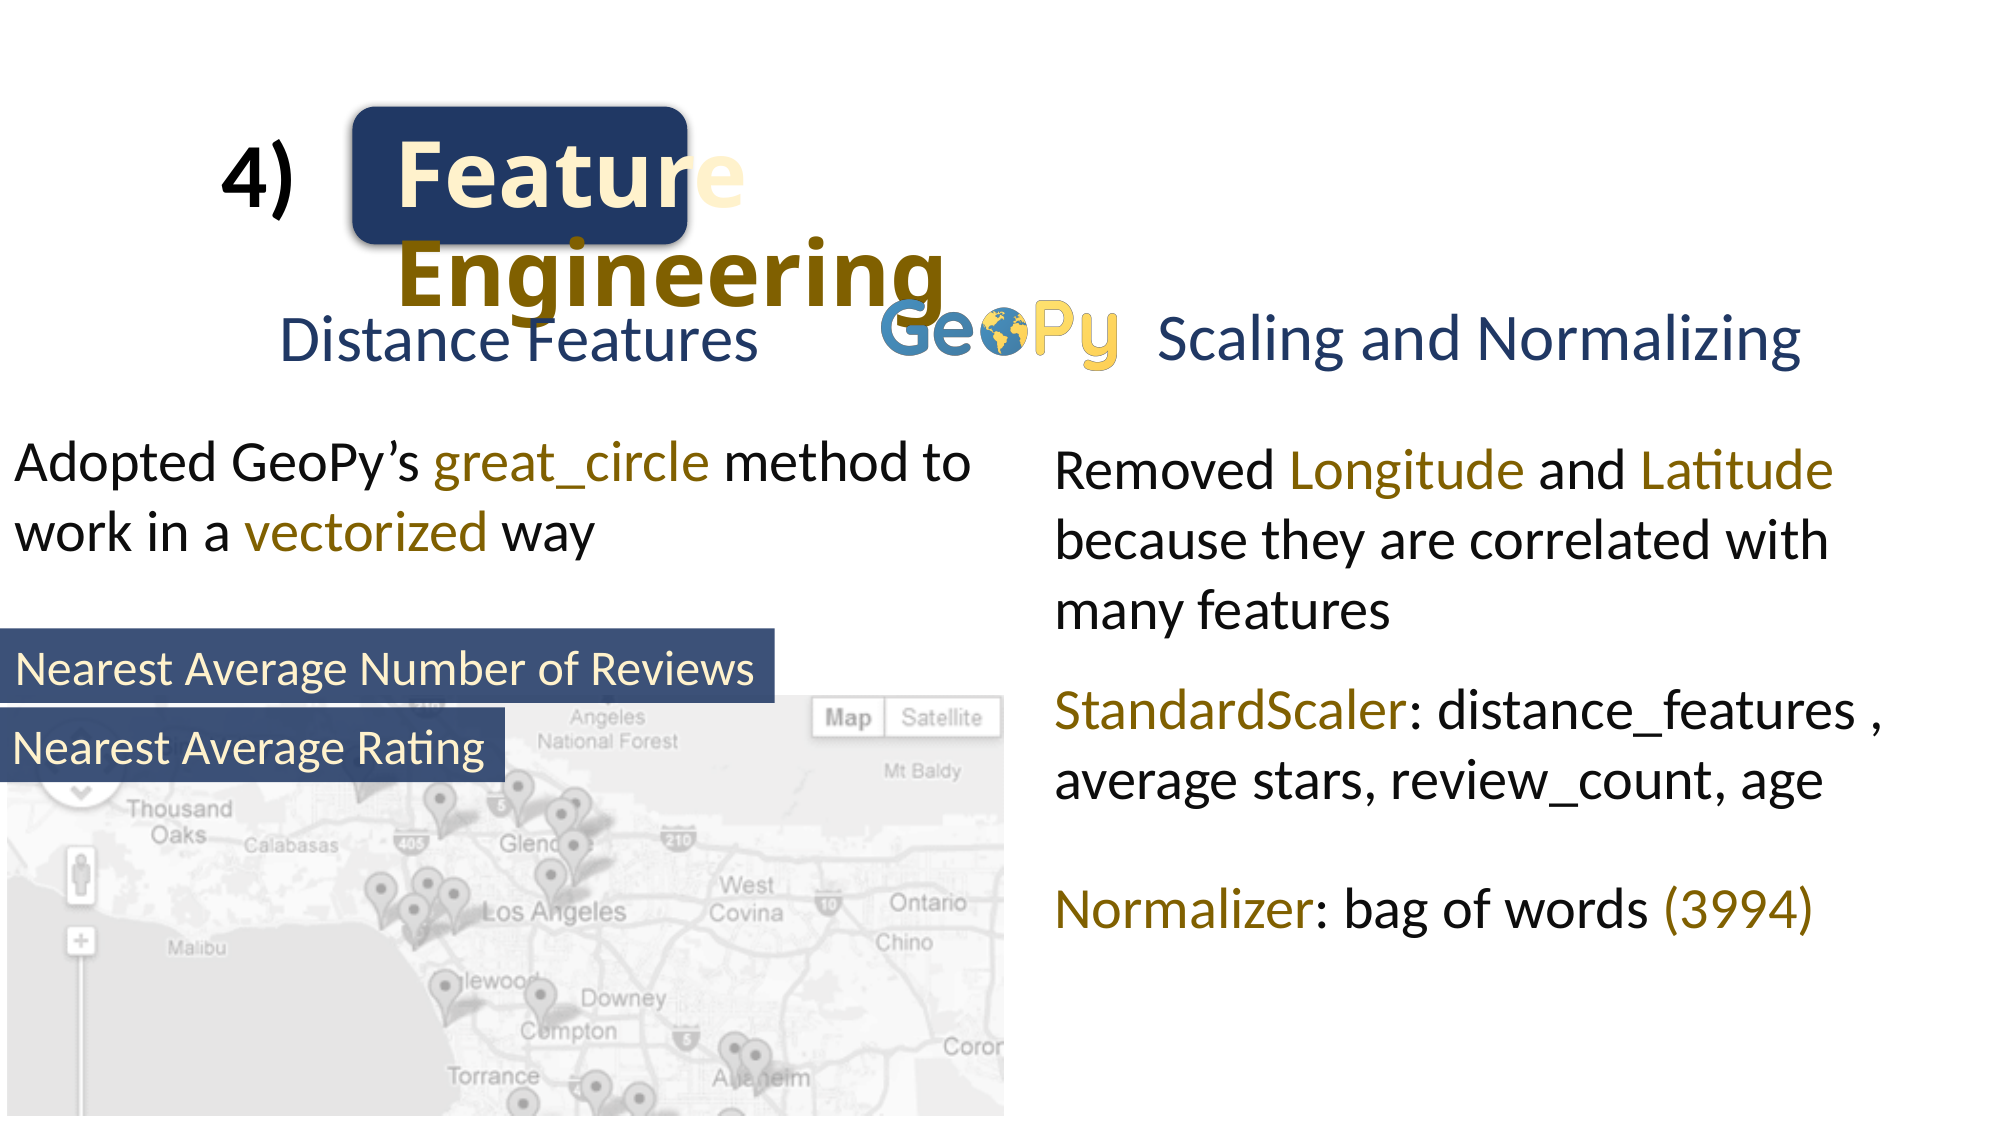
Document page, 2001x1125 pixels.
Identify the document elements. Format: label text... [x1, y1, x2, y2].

picture [858, 287, 1142, 374]
text_box Scaling and Normalizing [980, 286, 1981, 381]
text_box Distance Features [19, 286, 1020, 382]
text_box Feature Engineering [379, 121, 1266, 245]
text_box Normalizer: bag of words (3994) [1039, 862, 1962, 948]
picture [6, 695, 1004, 1116]
text_box Removed Longitude and Latitude because they are correlated with many features [1039, 424, 1962, 649]
text_box 4) [206, 121, 353, 245]
text_box Adopted GeoPy’s great_circle method to work in a vectorized way [0, 415, 1003, 641]
text_box StandardScaler: distance_features , average stars, review_count, age [1039, 664, 1962, 819]
text_box Nearest Average Rating [0, 707, 6, 783]
text_box Nearest Average Number of Reviews [0, 628, 775, 703]
text_box [353, 106, 686, 245]
